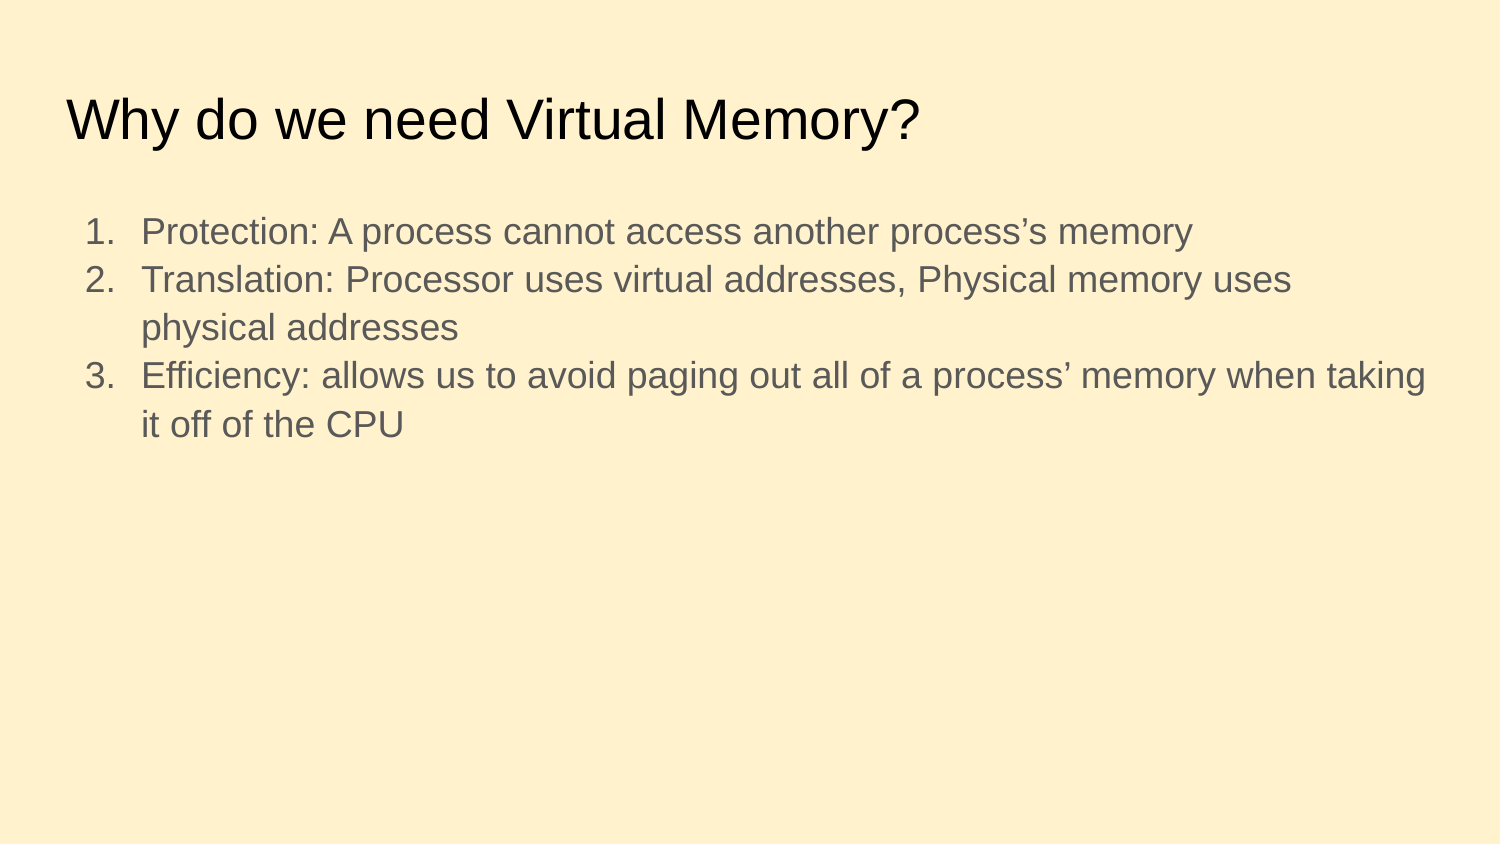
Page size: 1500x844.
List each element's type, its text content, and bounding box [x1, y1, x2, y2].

list Protection: A process cannot access another process’s memory Translation: Processor uses virtual addresses, Physical memory uses physical addresses Efficiency: allows us to avoid paging out all of a process’ memory when taking it off of the CPU [51, 189, 1449, 750]
title Why do we need Virtual Memory? [51, 72, 1449, 167]
